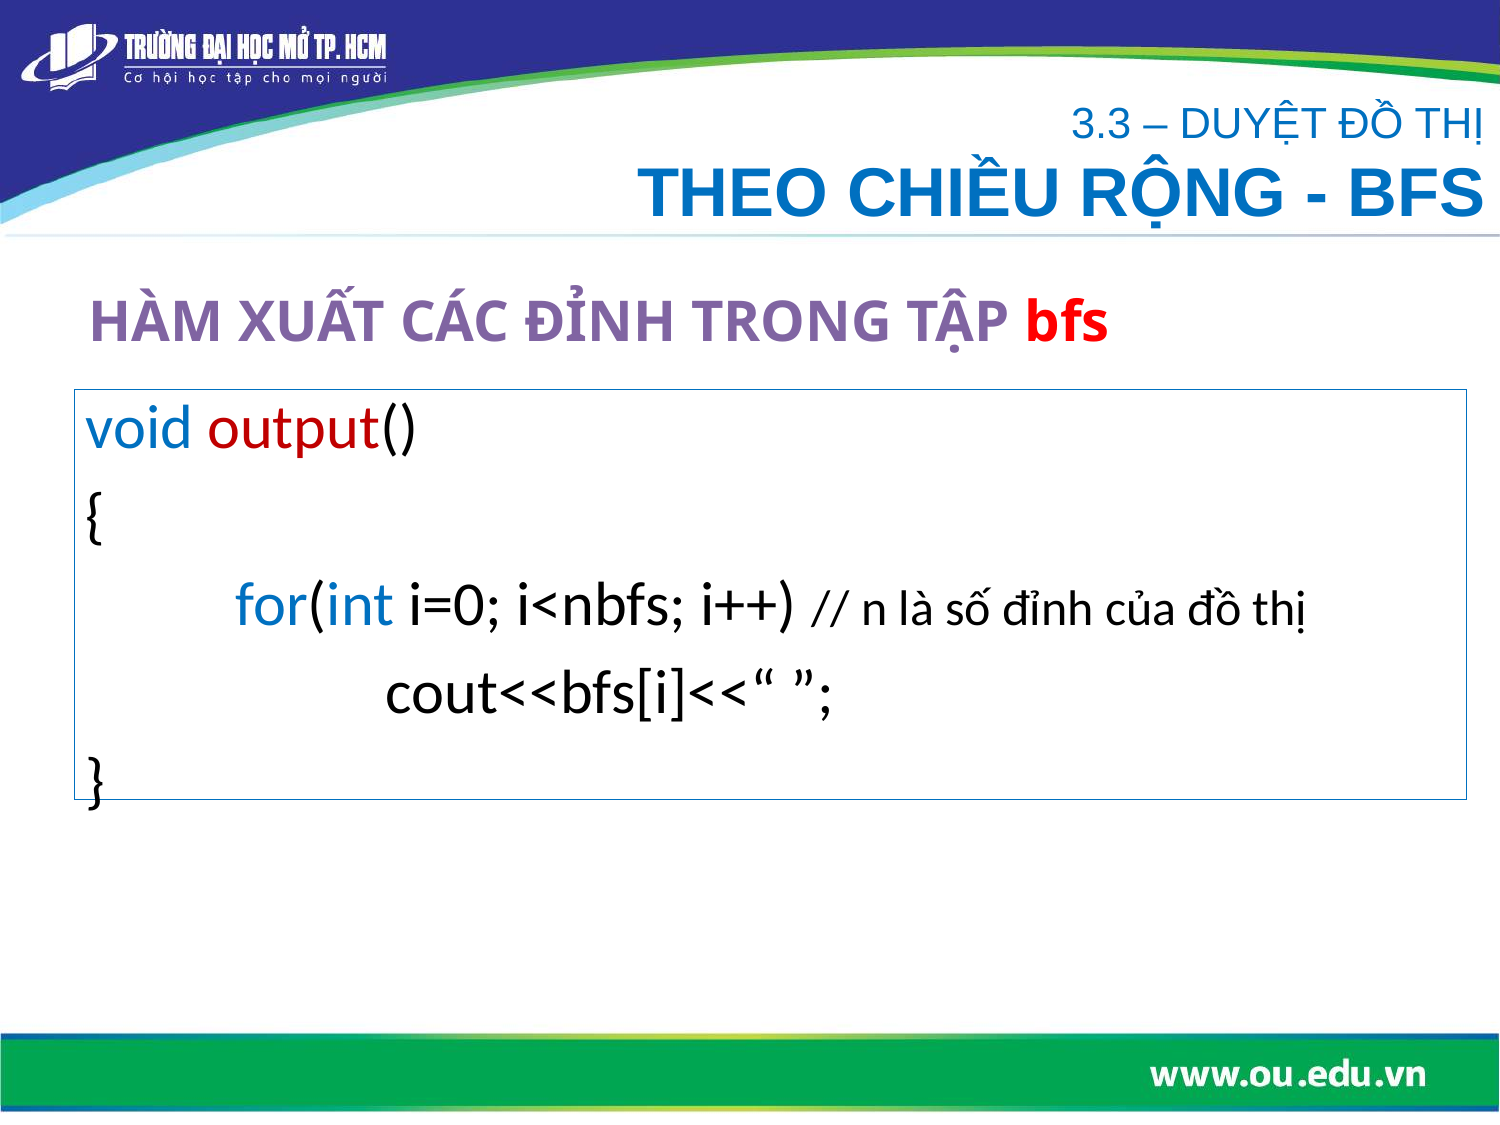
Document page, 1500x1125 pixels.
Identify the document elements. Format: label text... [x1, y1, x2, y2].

picture [0, 0, 1500, 1125]
text_box void output() { for(int i=0; i<nbfs; i++) // n là số đỉnh của đồ thị cout<<bfs[i]<<“ ”; } [74, 389, 1467, 800]
text_box 3.3 – DUYỆT ĐỒ THỊ THEO CHIỀU RỘNG - BFS [324, 87, 1500, 238]
title HÀM XUẤT CÁC ĐỈNH TRONG TẬP bfs [74, 237, 1467, 389]
